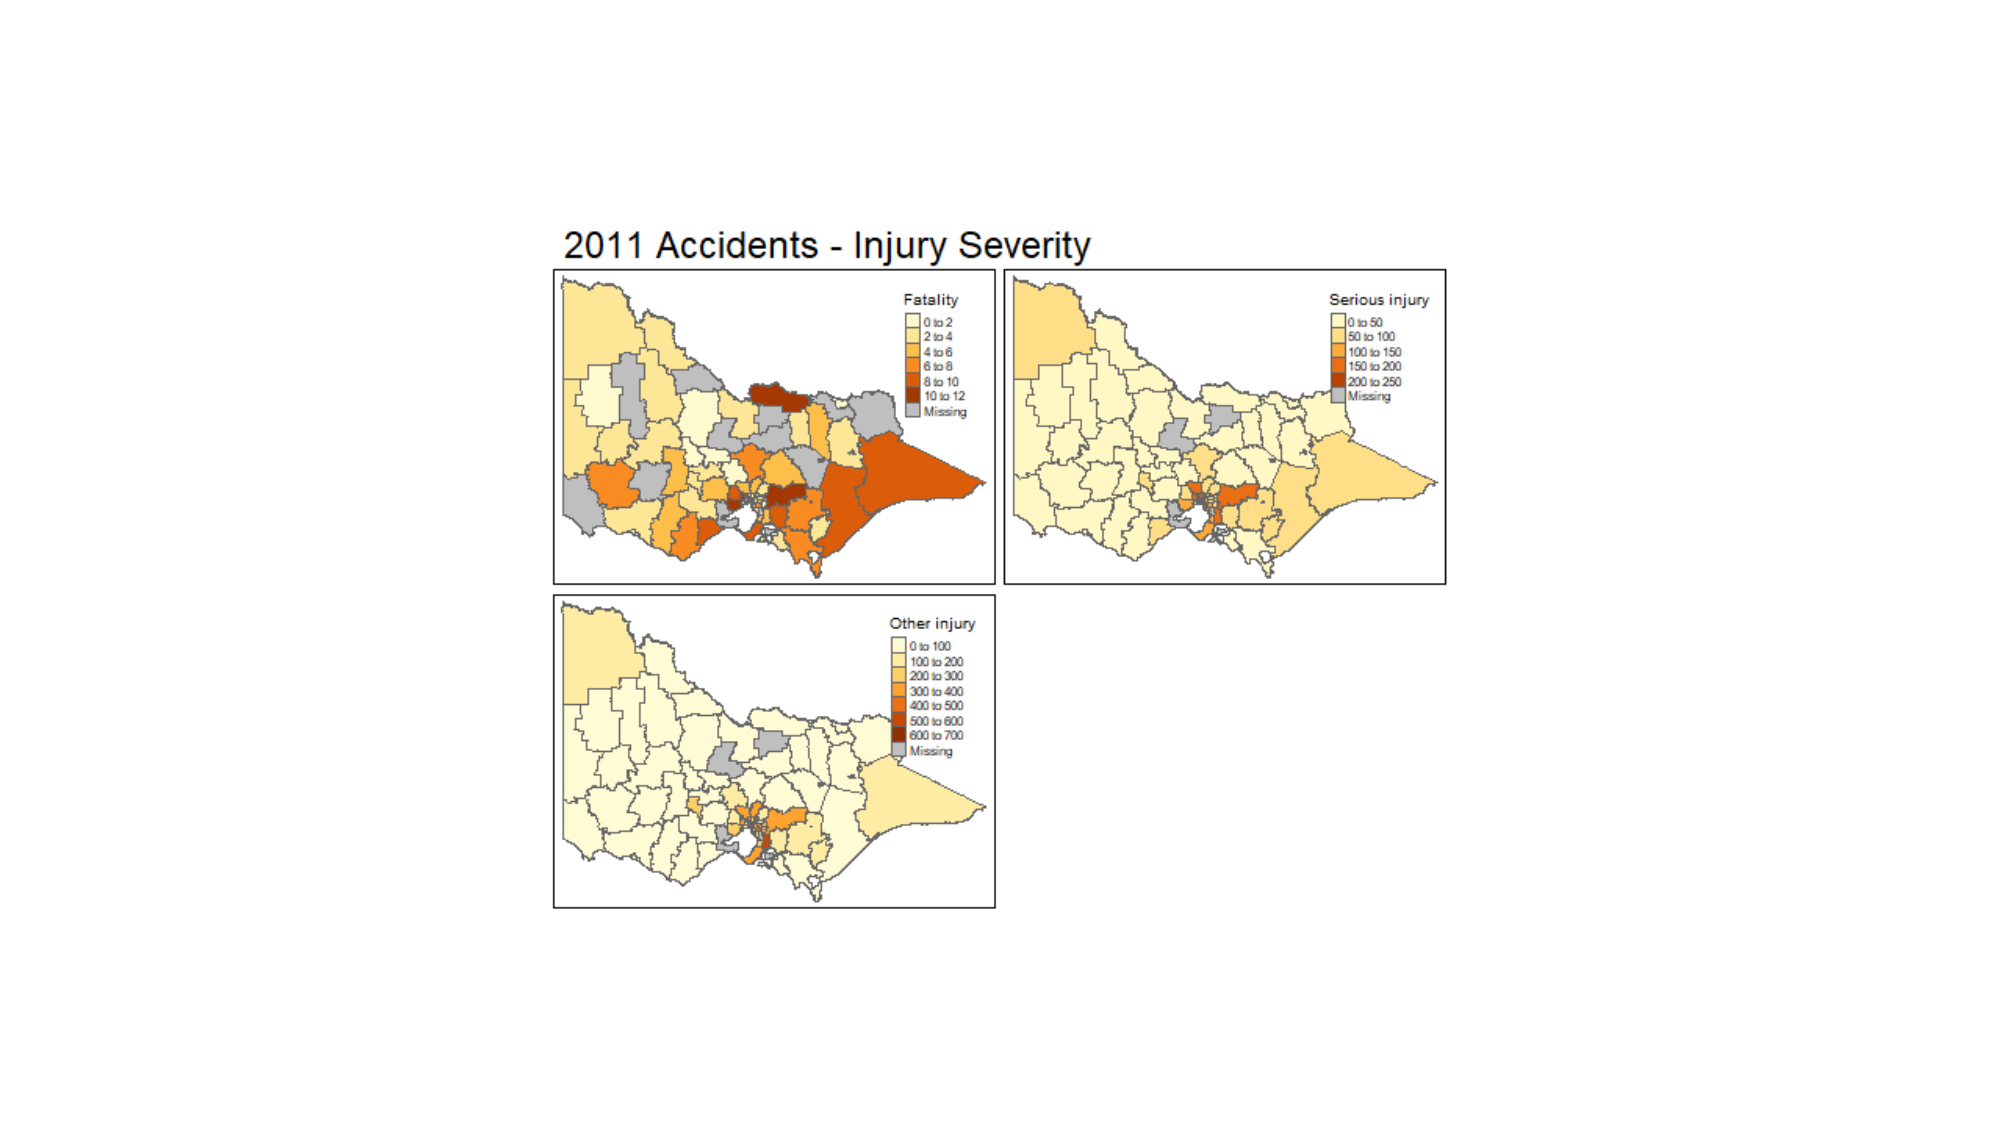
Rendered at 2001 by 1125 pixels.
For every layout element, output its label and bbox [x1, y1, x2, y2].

picture [400, 202, 1600, 923]
